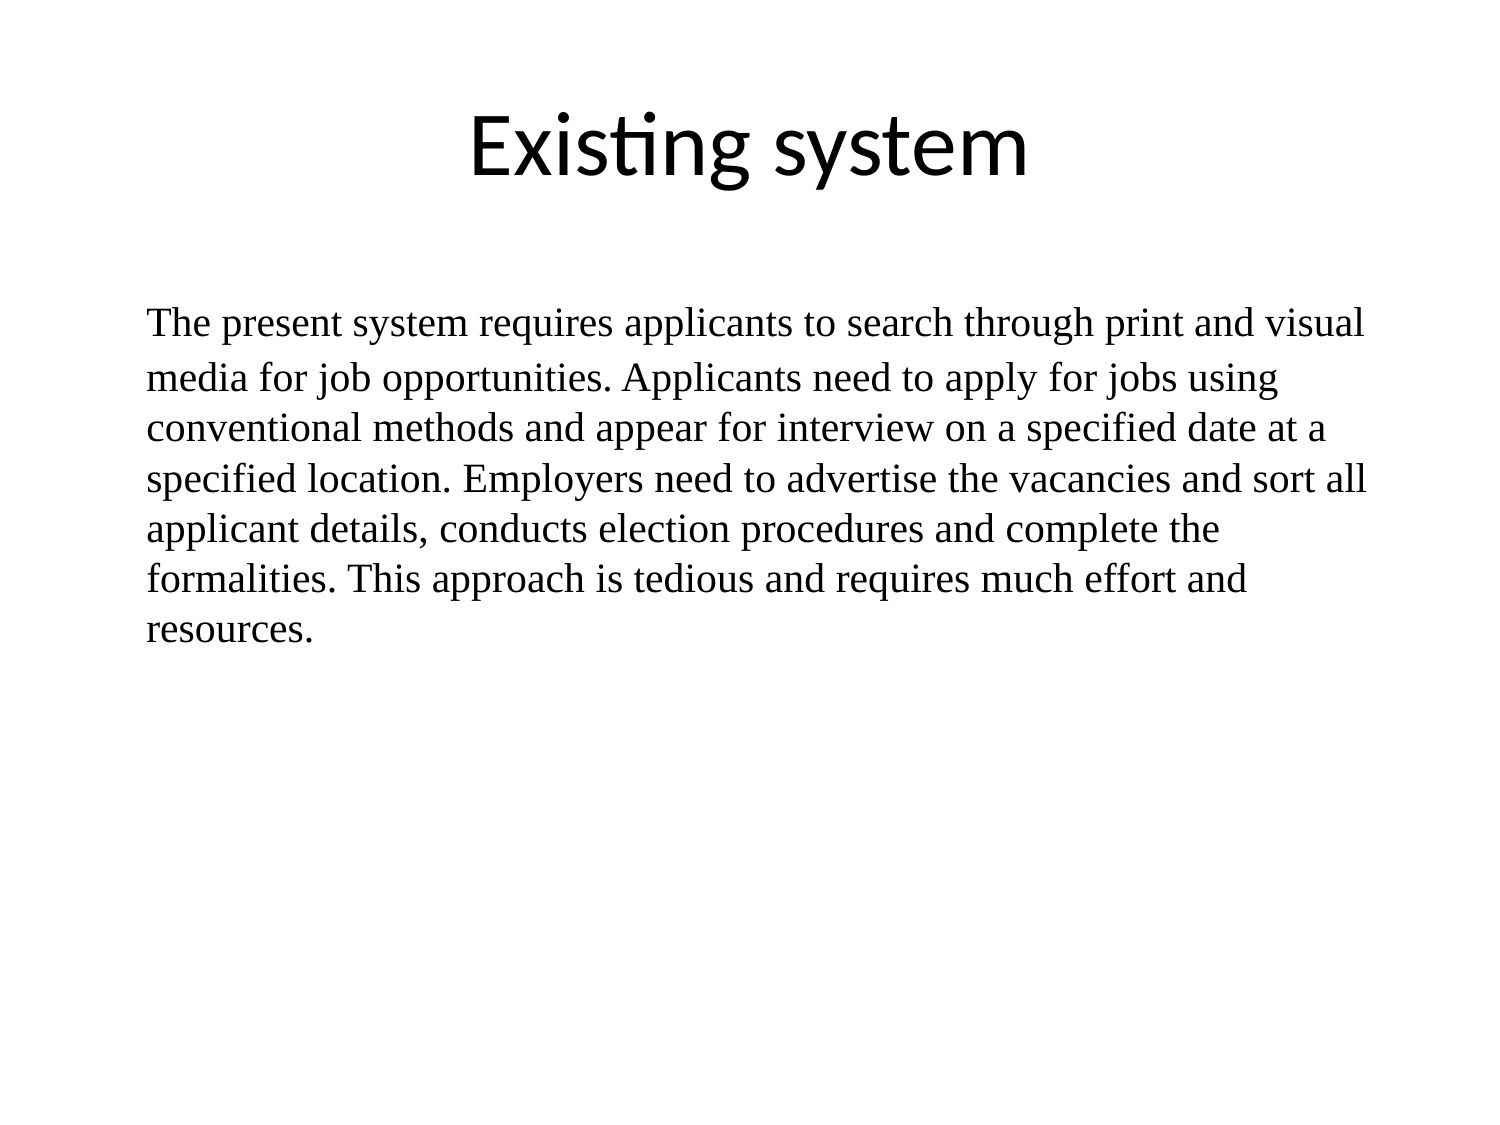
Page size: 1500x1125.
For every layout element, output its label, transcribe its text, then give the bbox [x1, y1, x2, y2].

title Existing system [75, 45, 1425, 233]
list The present system requires applicants to search through print and visual media for job opportunities. Applicants need to apply for jobs using conventional methods and appear for interview on a specified date at a specified location. Employers need to advertise the vacancies and sort all applicant details, conducts election procedures and complete the formalities. This approach is tedious and requires much effort and resources. [75, 262, 1425, 1005]
